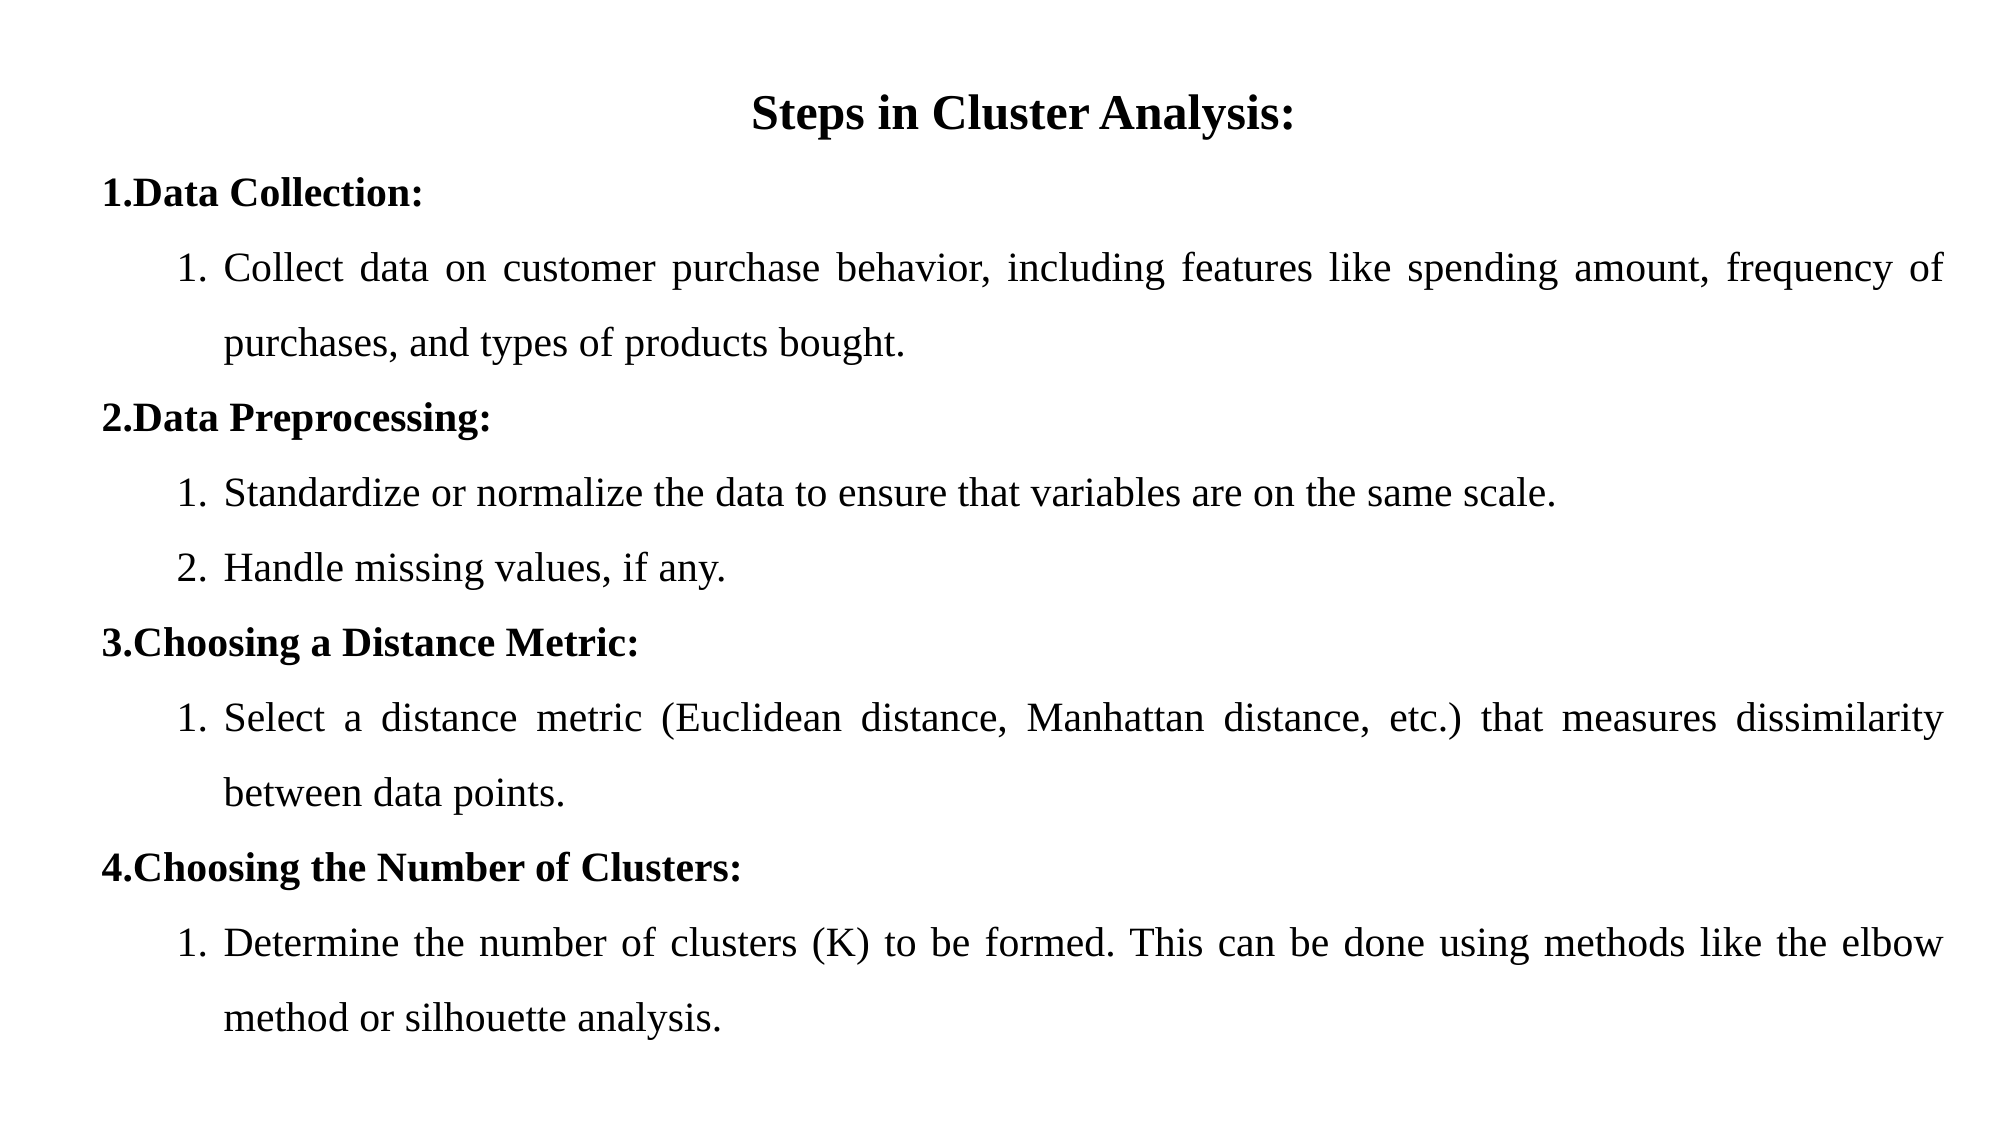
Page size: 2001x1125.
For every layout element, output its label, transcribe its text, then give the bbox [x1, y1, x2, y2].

text_box Steps in Cluster Analysis: Data Collection: Collect data on customer purchase behavior, including features like spending amount, frequency of purchases, and types of products bought. Data Preprocessing: Standardize or normalize the data to ensure that variables are on the same scale. Handle missing values, if any. Choosing a Distance Metric: Select a distance metric (Euclidean distance, Manhattan distance, etc.) that measures dissimilarity between data points. Choosing the Number of Clusters: Determine the number of clusters (K) to be formed. This can be done using methods like the elbow method or silhouette analysis. [86, 41, 1961, 1047]
